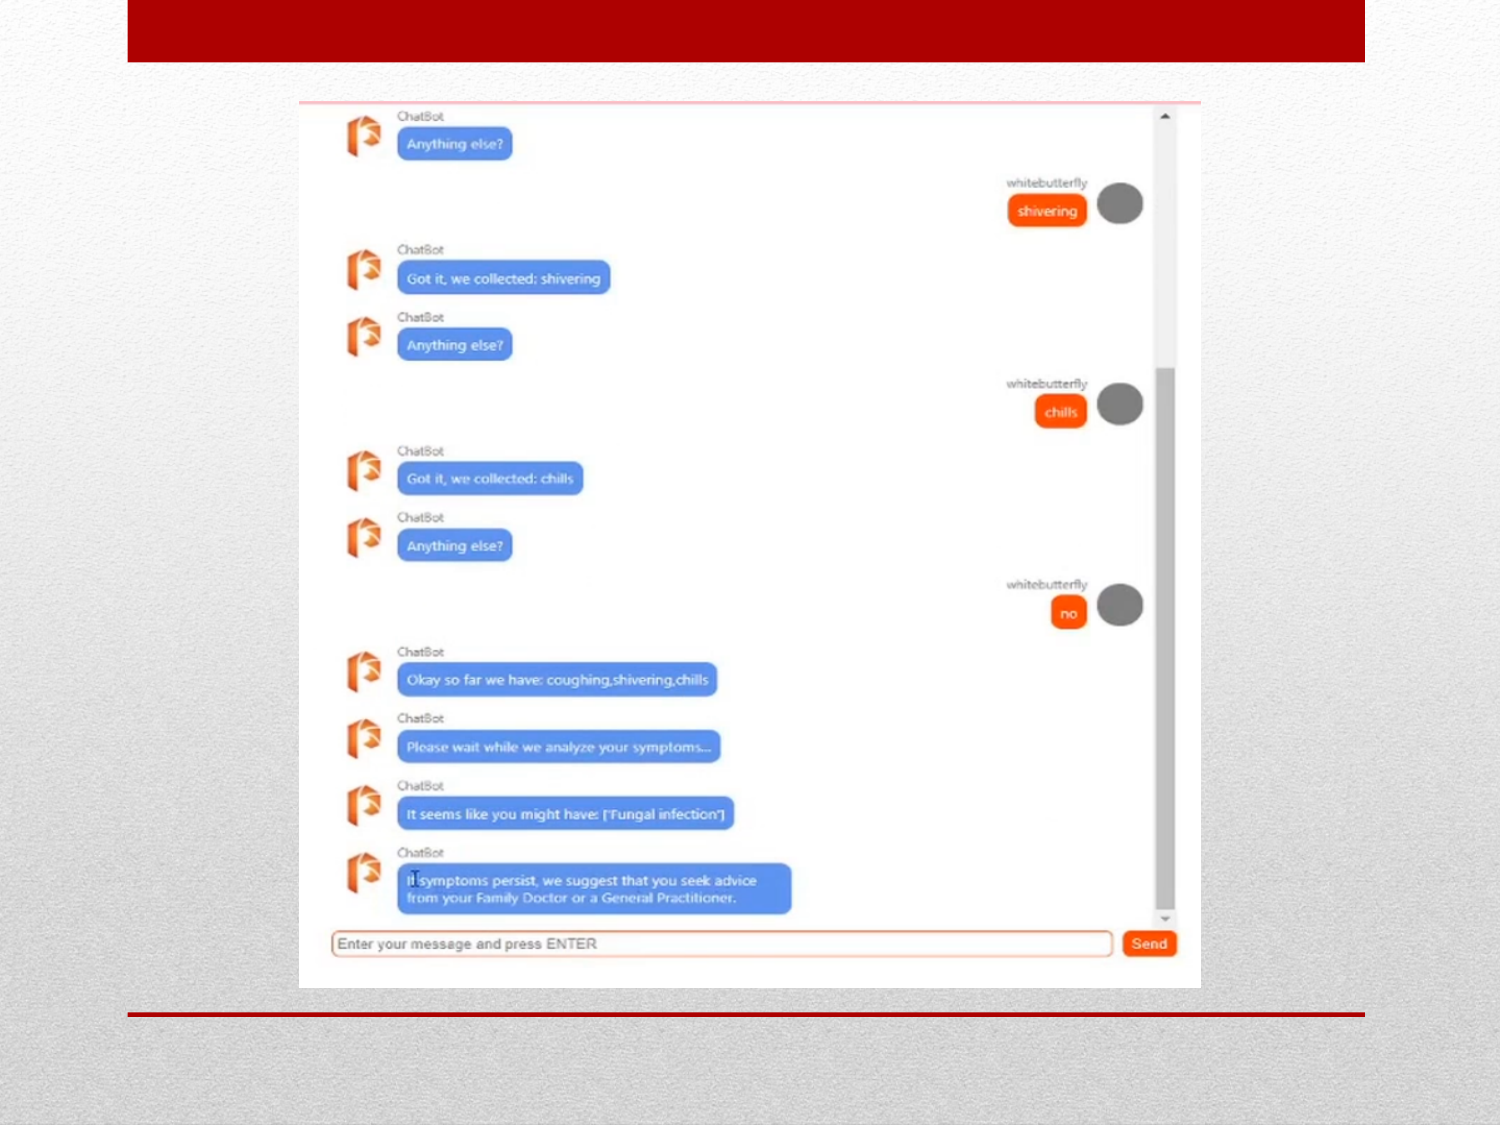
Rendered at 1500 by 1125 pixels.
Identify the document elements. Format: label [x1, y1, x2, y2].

picture [298, 100, 1202, 989]
